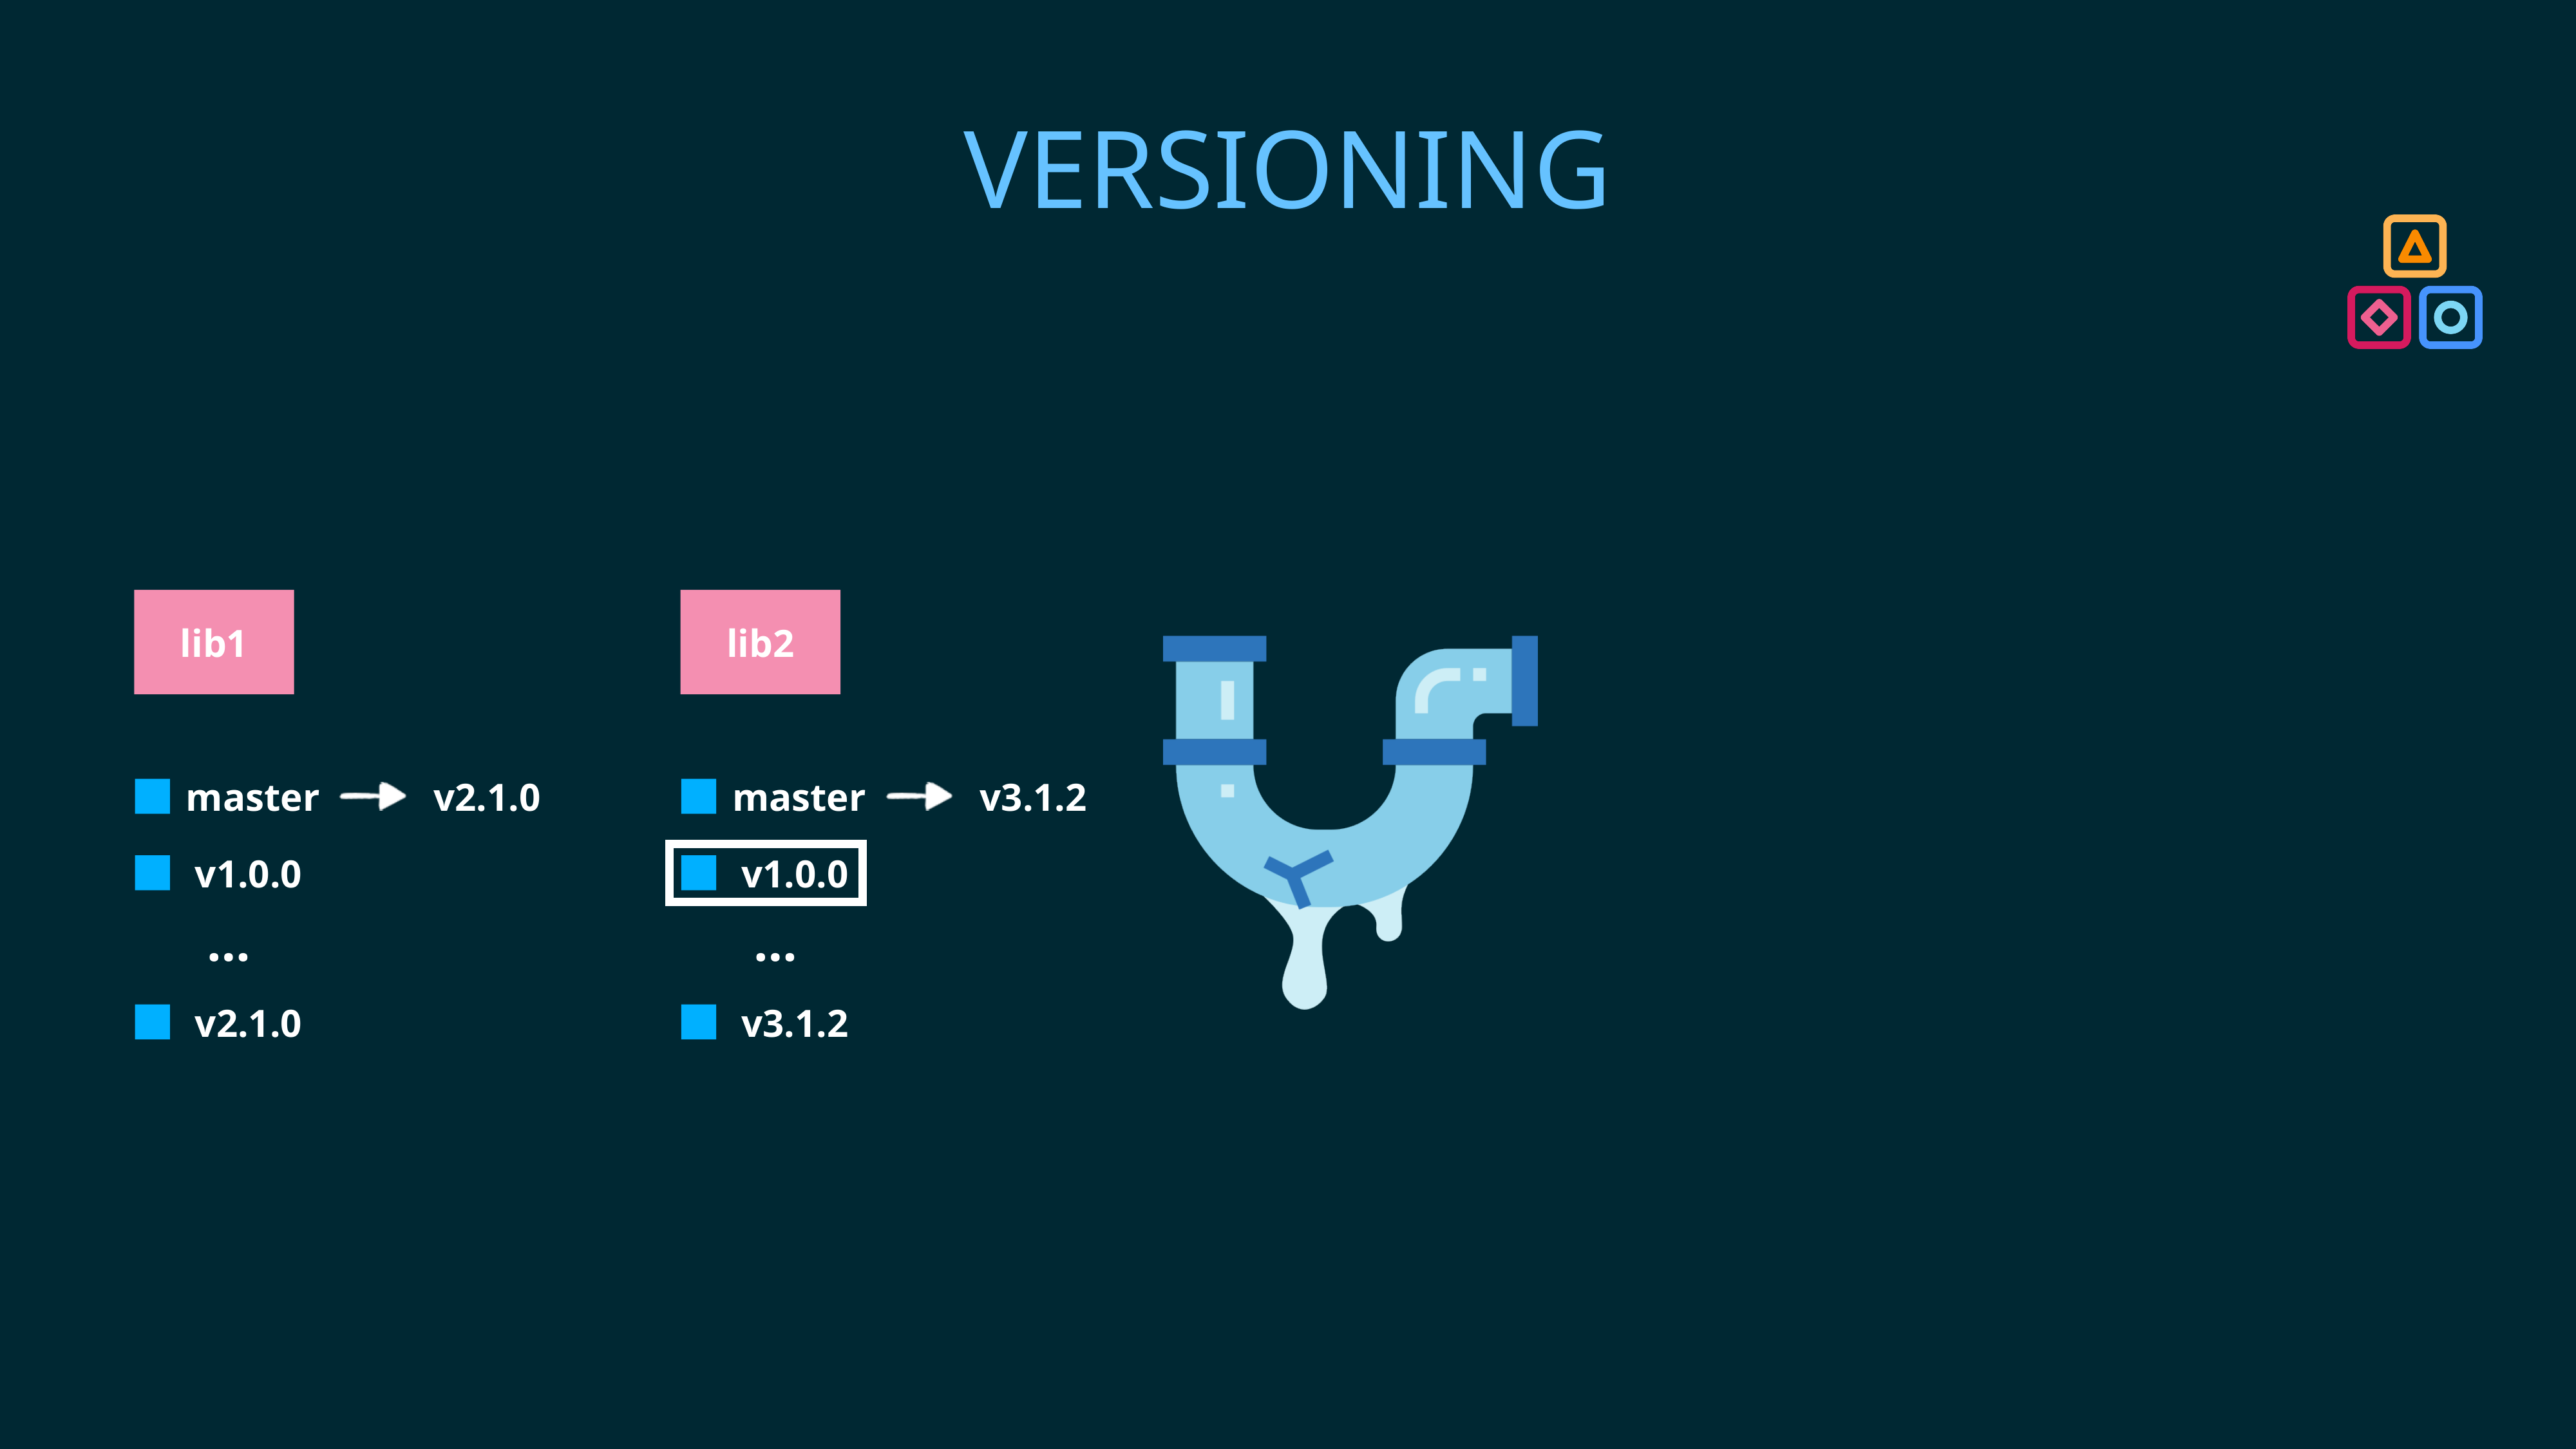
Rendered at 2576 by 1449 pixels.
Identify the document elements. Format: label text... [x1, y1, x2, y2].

picture [886, 782, 952, 810]
picture [862, 840, 866, 905]
text_box v3.1.2 [972, 766, 1095, 827]
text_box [681, 989, 862, 1056]
picture [339, 782, 406, 810]
picture [2383, 215, 2447, 278]
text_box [681, 763, 870, 830]
picture [2348, 286, 2410, 348]
text_box … [746, 906, 806, 979]
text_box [135, 763, 324, 830]
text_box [135, 839, 316, 906]
picture [2420, 286, 2482, 348]
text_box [680, 589, 841, 695]
text_box … [200, 906, 259, 979]
picture [1164, 636, 1537, 1009]
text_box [134, 589, 294, 695]
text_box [681, 839, 862, 906]
title Versioning [750, 118, 1826, 255]
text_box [135, 989, 316, 1056]
picture [666, 840, 681, 905]
text_box v2.1.0 [426, 766, 549, 827]
text_box [669, 844, 681, 902]
